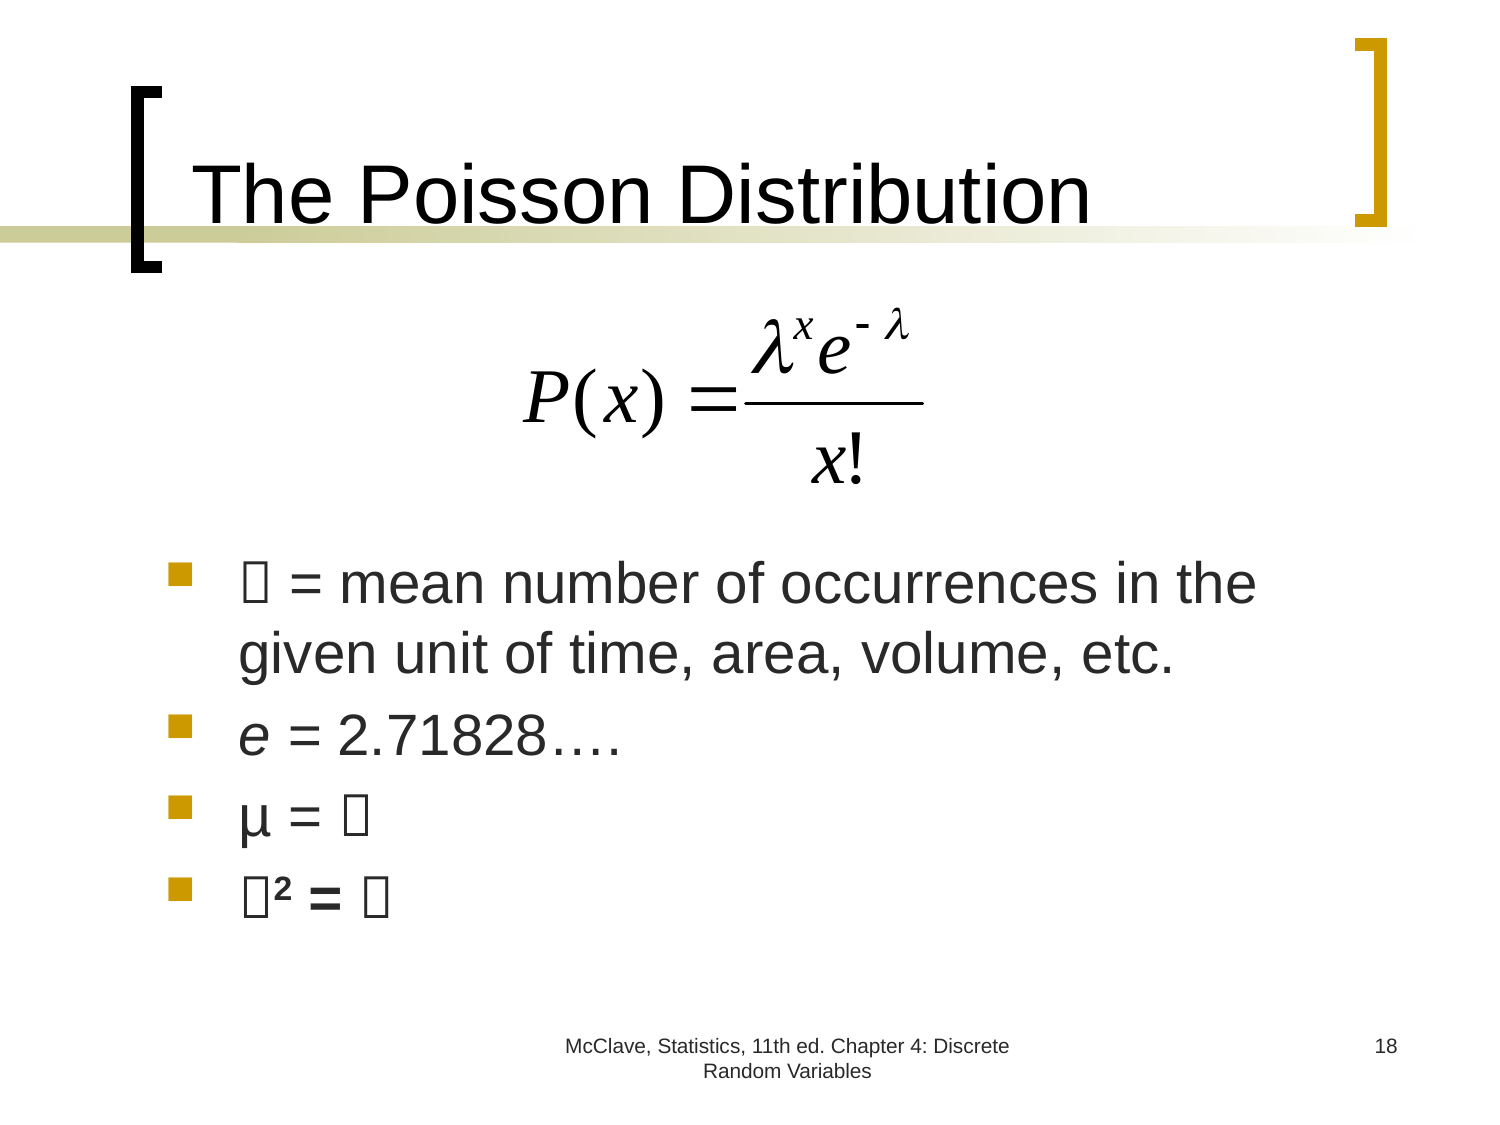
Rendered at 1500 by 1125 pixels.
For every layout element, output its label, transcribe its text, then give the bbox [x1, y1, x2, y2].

footer McClave, Statistics, 11th ed. Chapter 4: Discrete Random Variables [549, 1024, 1026, 1101]
slide_number 18 [1099, 1024, 1413, 1101]
title The Poisson Distribution [152, 15, 1328, 248]
list  = mean number of occurrences in the given unit of time, area, volume, etc. e = 2.71828…. µ =  2 =  [150, 537, 1395, 1050]
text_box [509, 287, 942, 501]
